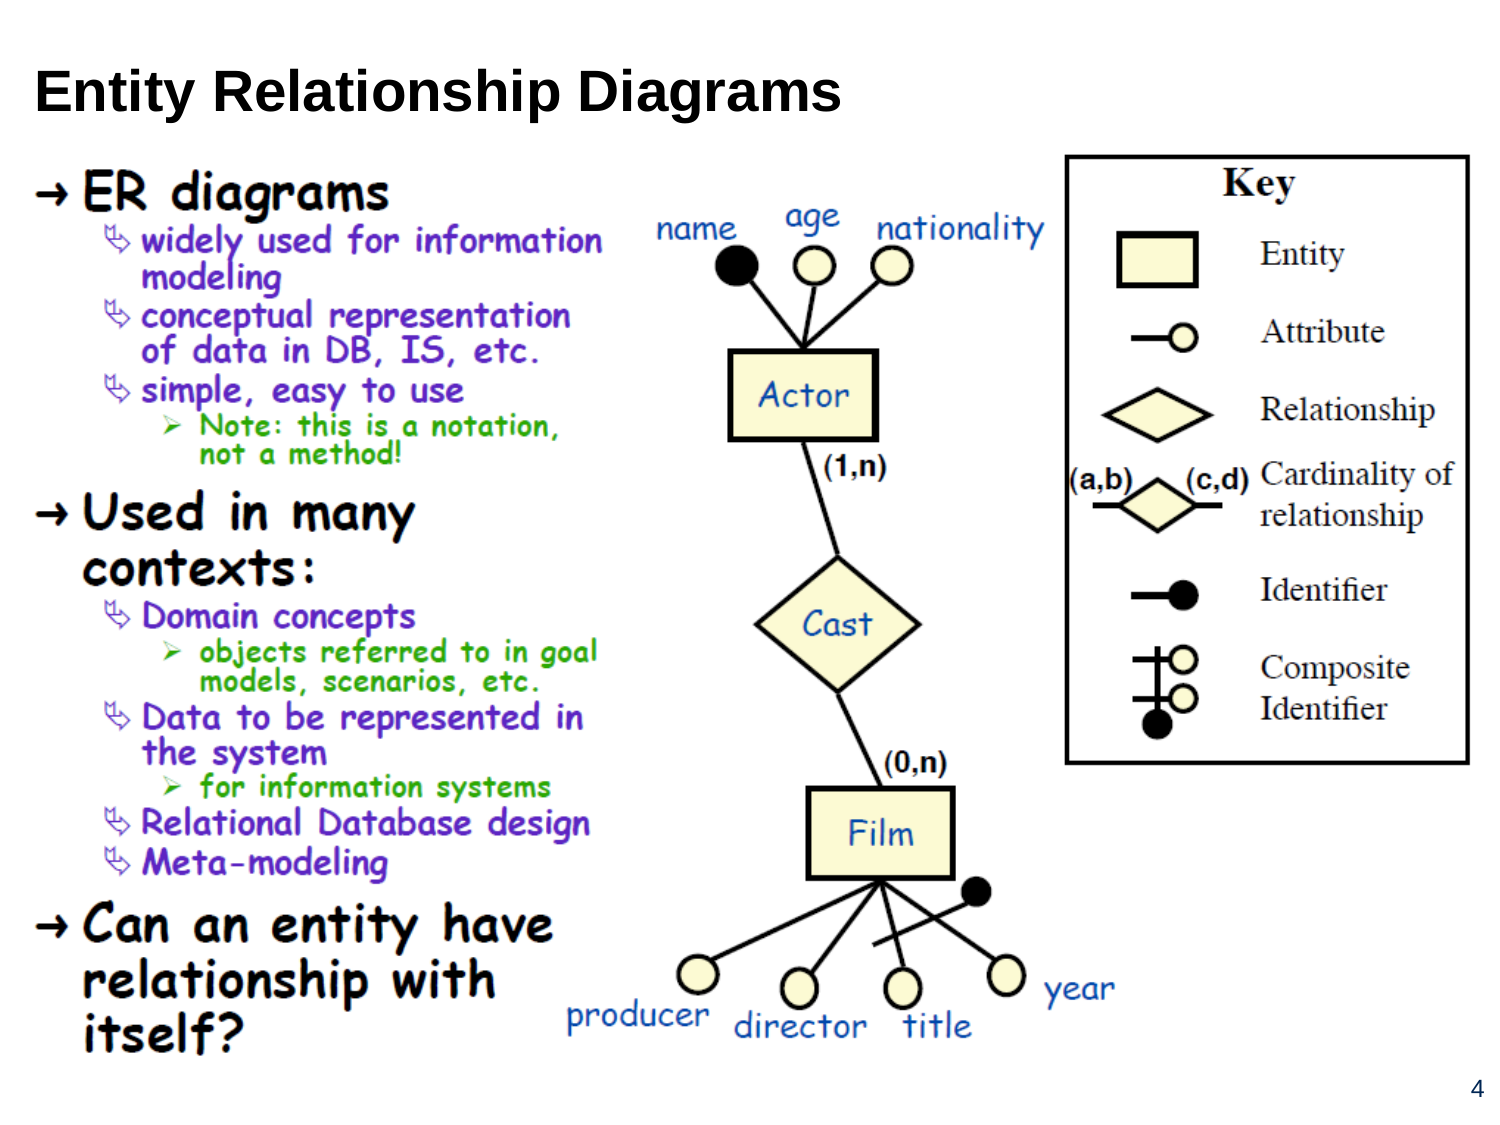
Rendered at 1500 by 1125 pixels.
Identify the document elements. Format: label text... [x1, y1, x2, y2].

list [25, 151, 1475, 1067]
title Entity Relationship Diagrams [19, 38, 1481, 139]
slide_number 4 [1395, 1061, 1500, 1113]
